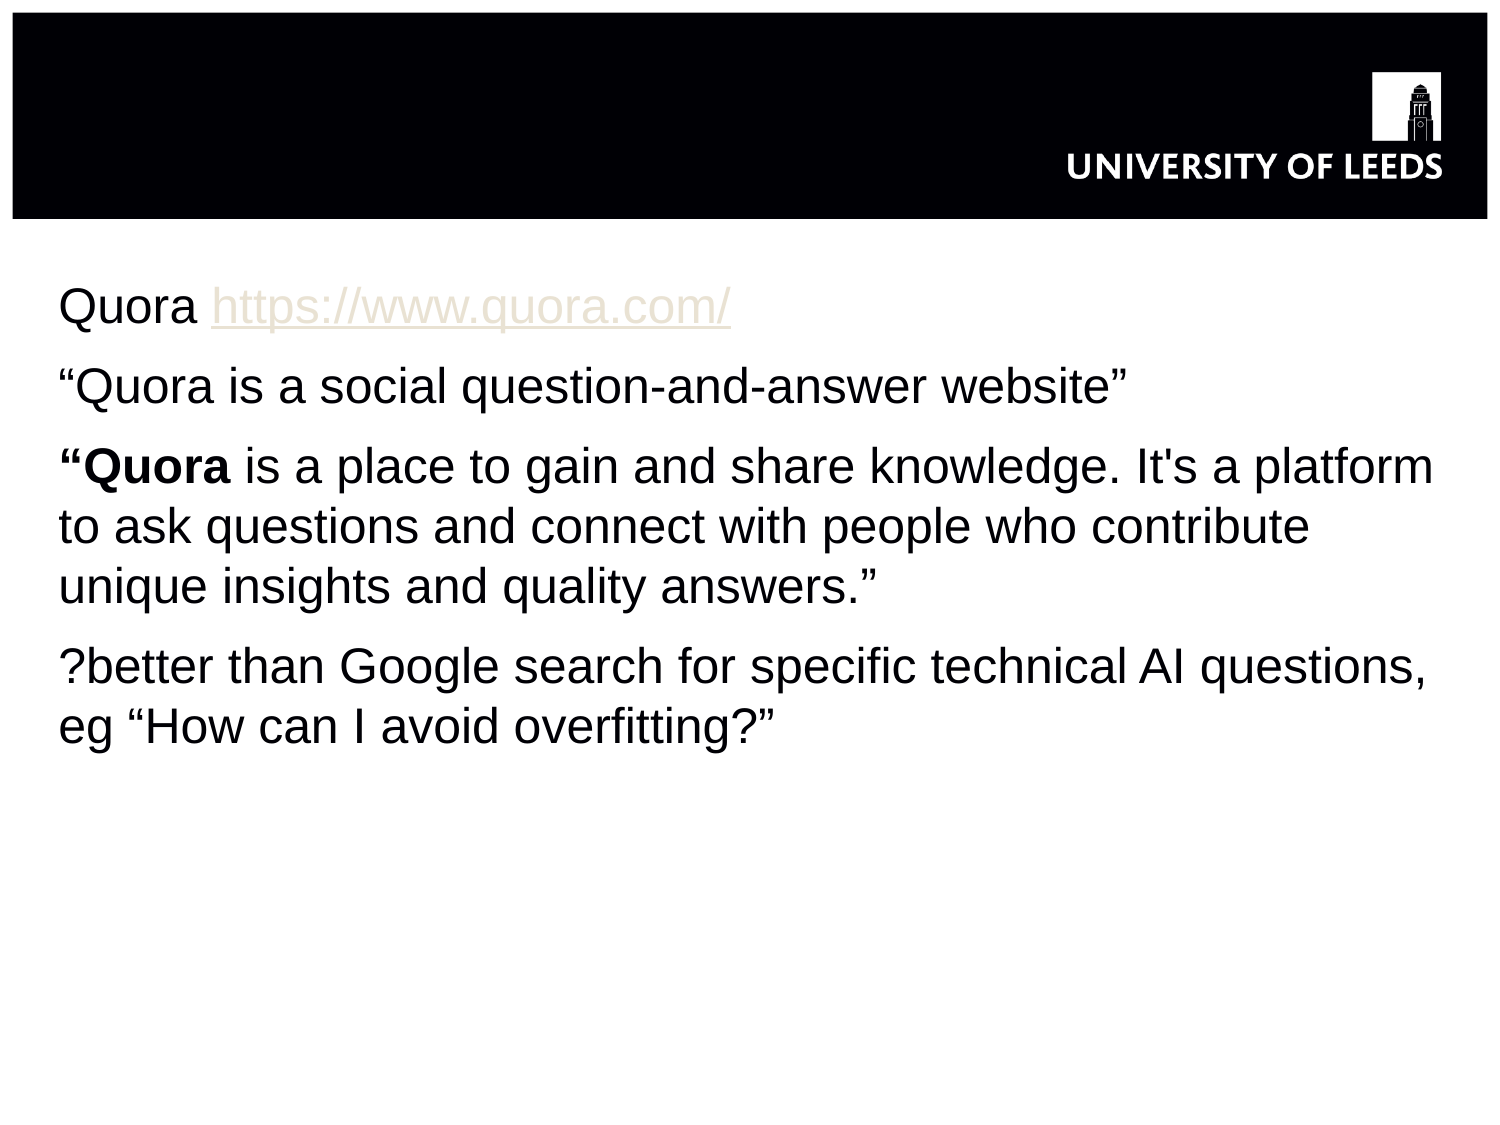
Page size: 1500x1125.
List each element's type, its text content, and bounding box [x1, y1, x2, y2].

list Quora https://www.quora.com/ “Quora is a social question-and-answer website” “Quora is a place to gain and share knowledge. It's a platform to ask questions and connect with people who contribute unique insights and quality answers.” ?better than Google search for specific technical AI questions, eg “How can I avoid overfitting?” [58, 273, 1442, 987]
picture [1068, 72, 1442, 179]
